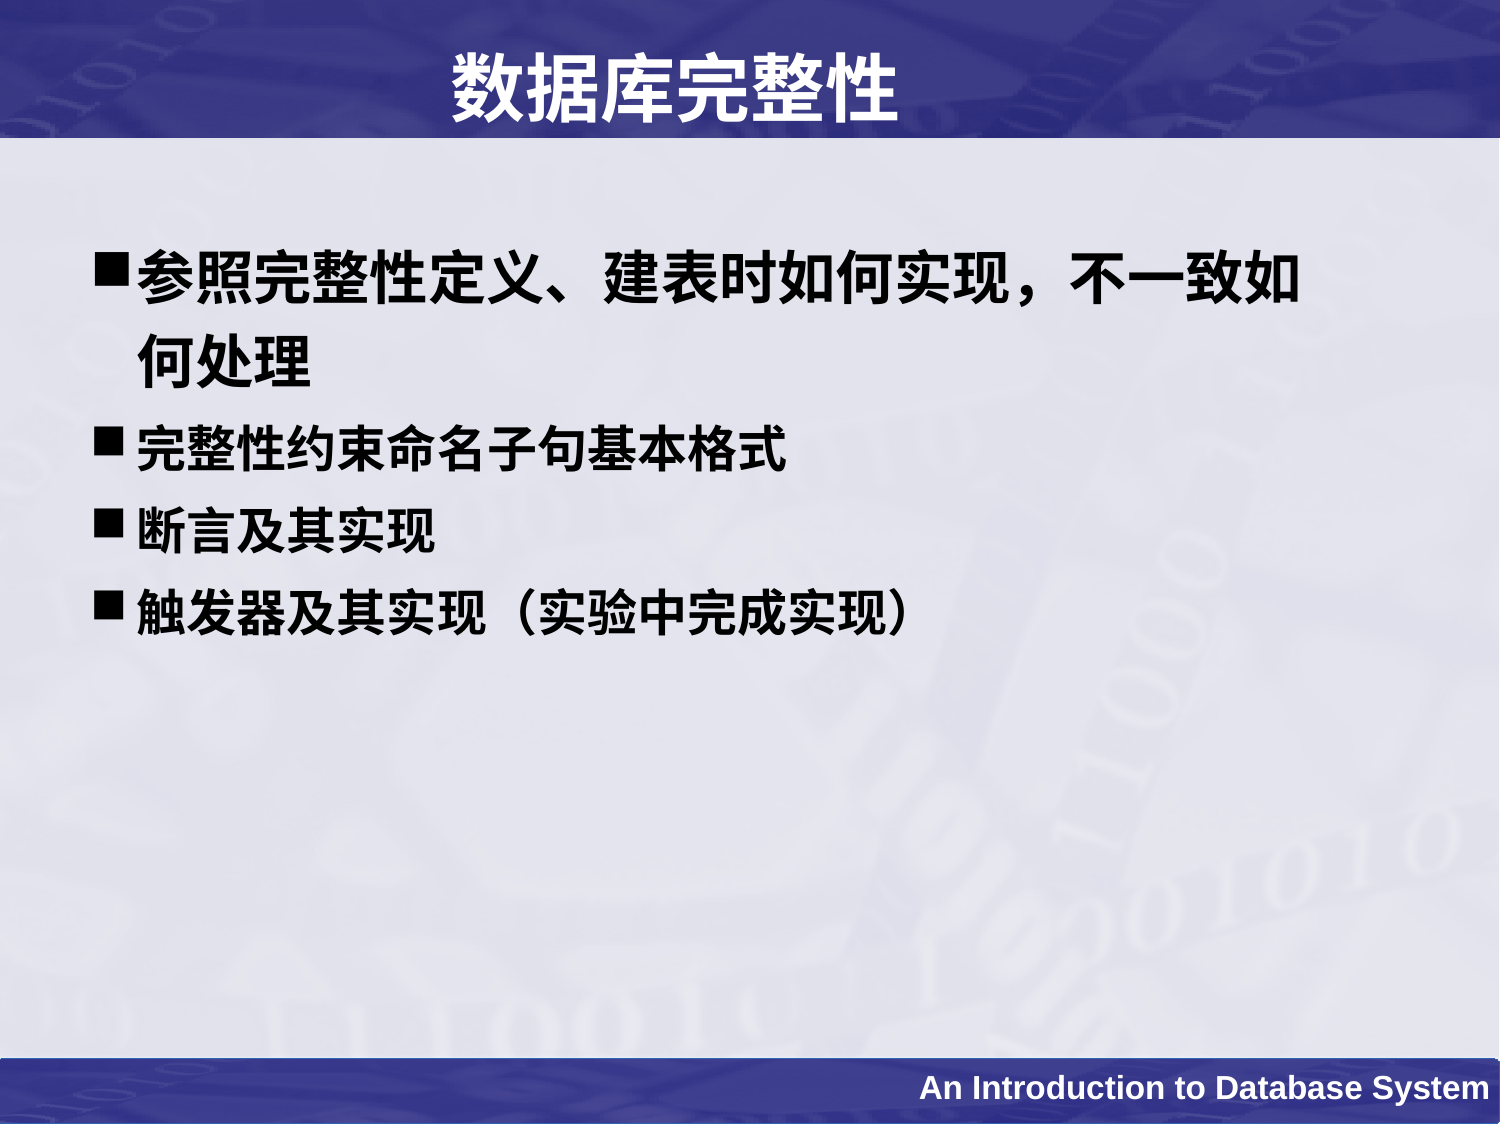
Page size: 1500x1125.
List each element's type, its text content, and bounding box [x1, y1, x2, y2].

text_box [856, 1046, 1447, 1100]
title 数据库完整性 [0, 0, 1351, 181]
list 参照完整性定义、建表时如何实现，不一致如何处理 完整性约束命名子句基本格式 断言及其实现 触发器及其实现（实验中完成实现） [0, 219, 1351, 1017]
